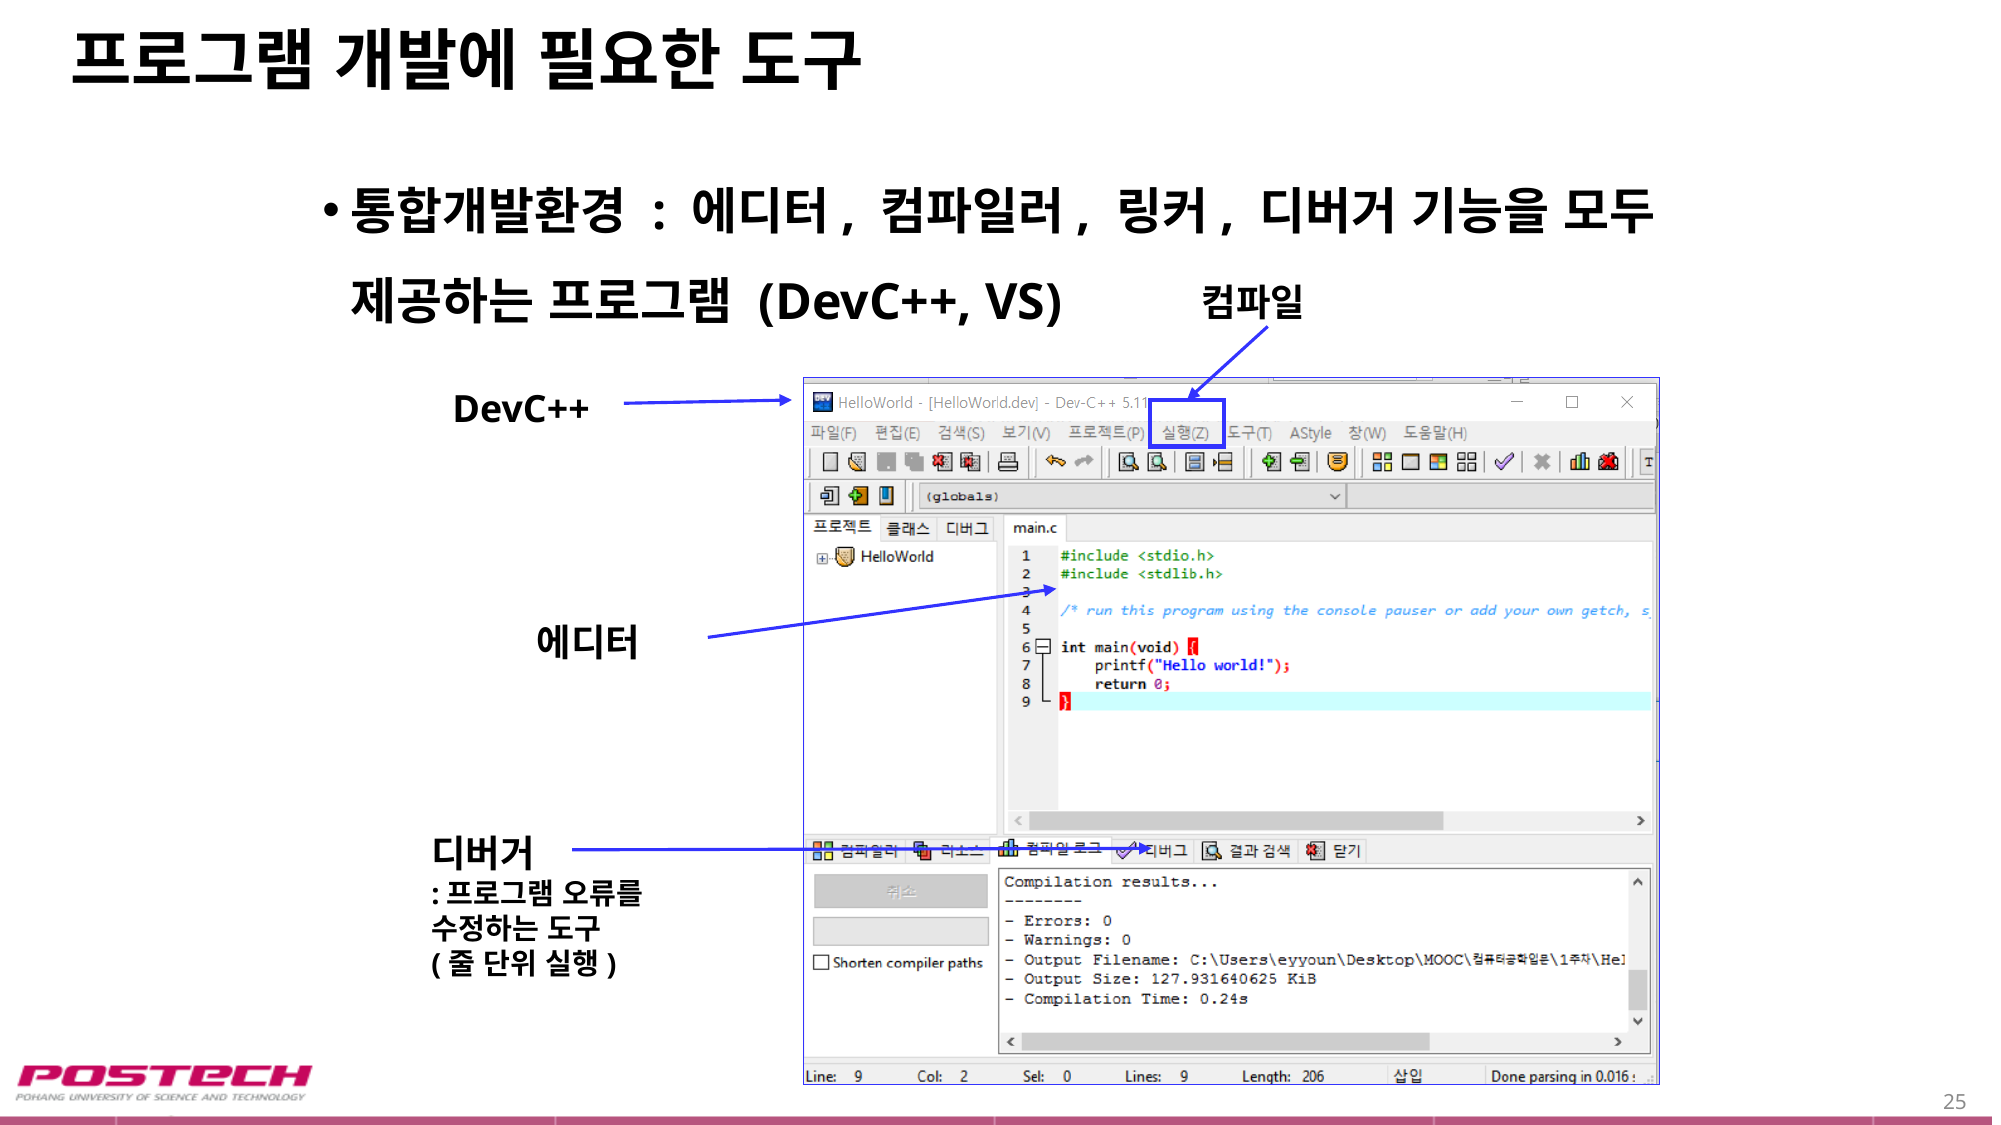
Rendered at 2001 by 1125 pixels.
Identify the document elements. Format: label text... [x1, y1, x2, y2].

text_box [707, 588, 1057, 638]
picture [0, 1115, 1992, 1125]
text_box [623, 399, 792, 404]
text_box 에디터 [521, 611, 678, 707]
list 통합개발환경 : 에디터, 컴파일러, 링커, 디버거 기능을 모두 제공하는 프로그램 (DevC++, VS) [307, 142, 1717, 1060]
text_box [1187, 326, 1268, 401]
text_box DevC++ [437, 377, 636, 473]
title 프로그램 개발에 필요한 도구 [55, 9, 1904, 118]
text_box 디버거 :프로그램 오류를 수정하는 도구 (줄 단위 실행) [416, 823, 690, 988]
picture [0, 1047, 320, 1105]
slide_number 25 [1878, 1084, 2000, 1122]
picture [803, 377, 1660, 1085]
text_box 컴파일 [1187, 271, 1385, 332]
